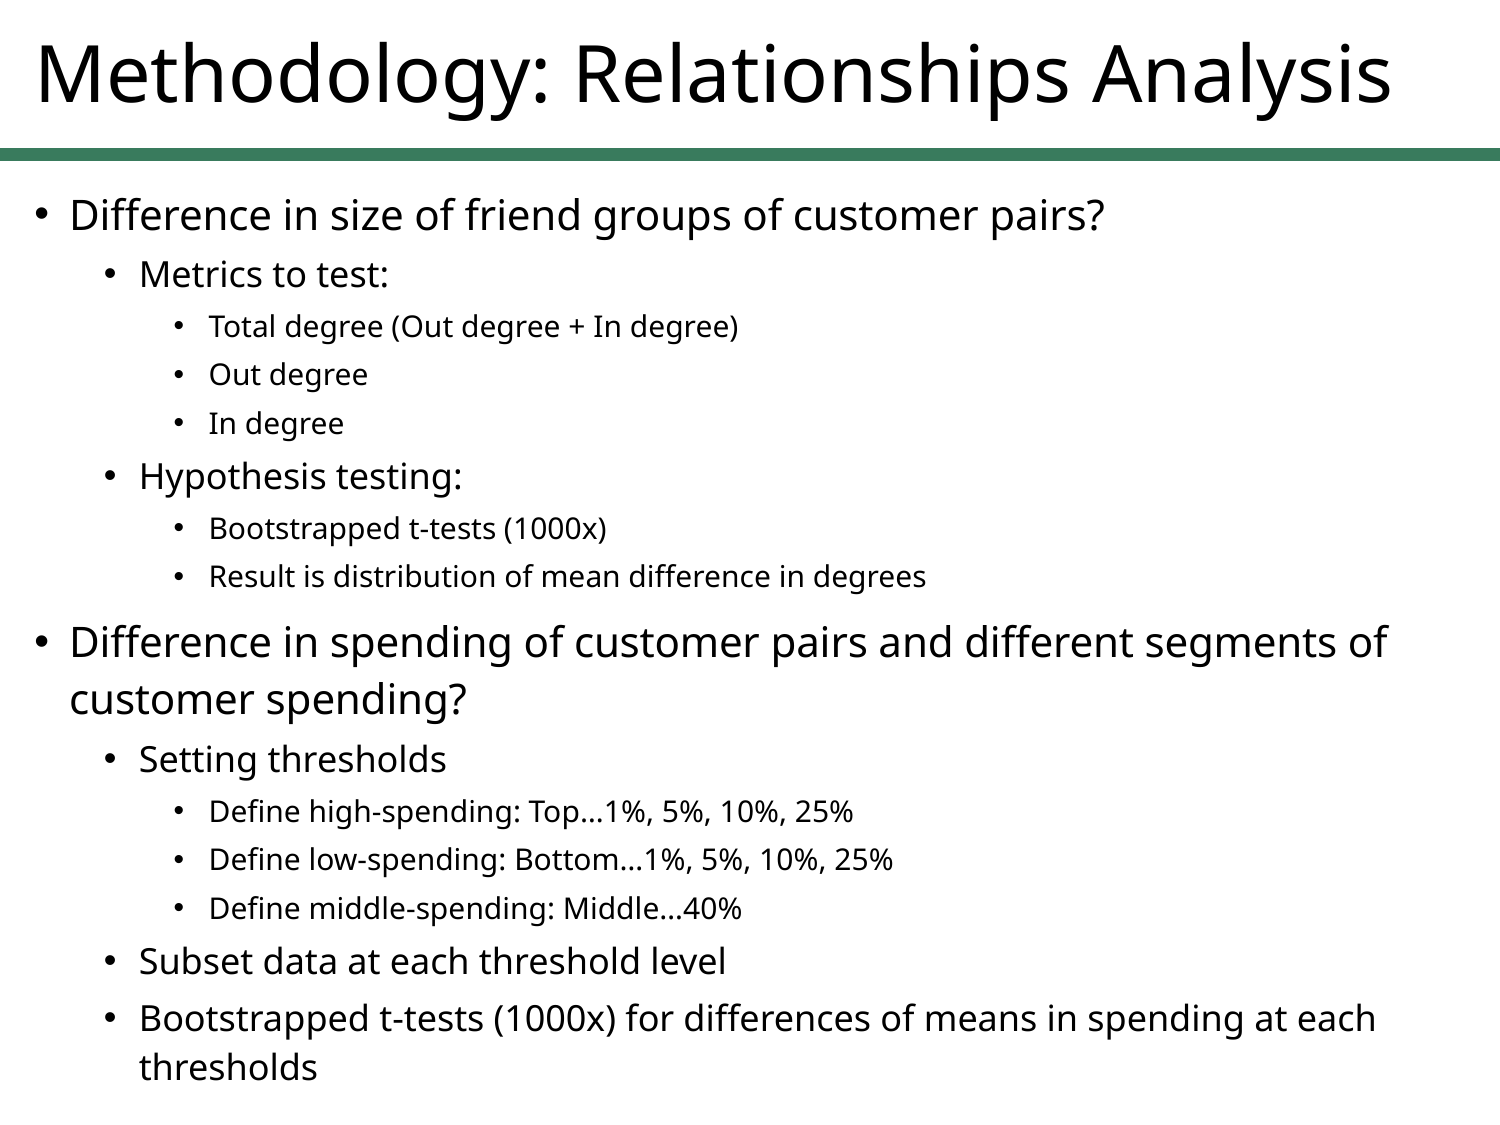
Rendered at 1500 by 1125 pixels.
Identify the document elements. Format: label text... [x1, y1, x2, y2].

title Methodology: Relationships Analysis [19, 0, 1477, 155]
list Difference in size of friend groups of customer pairs? Metrics to test: Total degree (Out degree + In degree) Out degree In degree Hypothesis testing: Bootstrapped t-tests (1000x) Result is distribution of mean difference in degrees Difference in spending of customer pairs and different segments of customer spending? Setting thresholds Define high-spending: Top…1%, 5%, 10%, 25% Define low-spending: Bottom…1%, 5%, 10%, 25% Define middle-spending: Middle…40% Subset data at each threshold level Bootstrapped t-tests (1000x) for differences of means in spending at each thresholds [19, 173, 1477, 1101]
